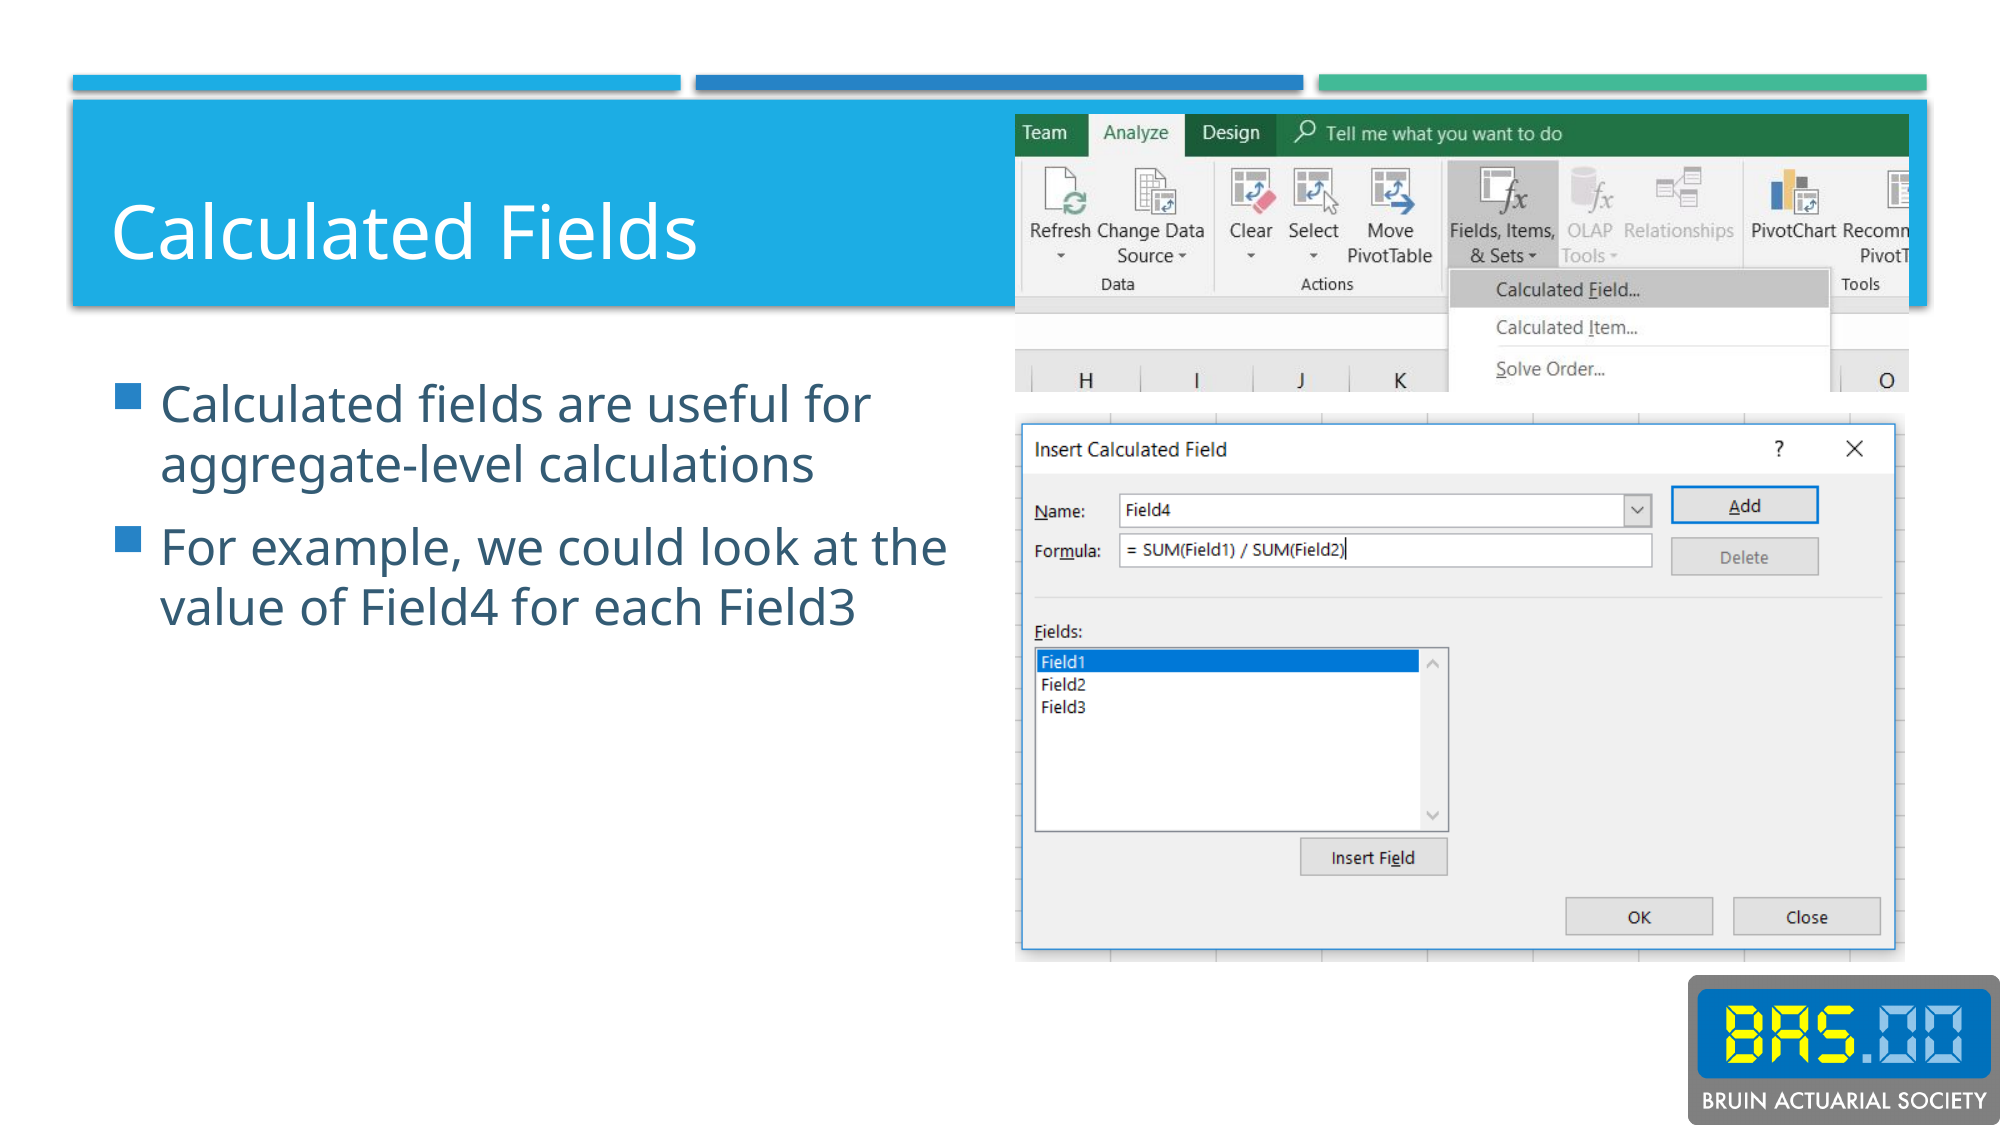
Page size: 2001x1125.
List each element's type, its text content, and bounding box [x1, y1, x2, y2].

title Calculated Fields [95, 119, 1008, 282]
list Calculated fields are useful for aggregate-level calculations For example, we could look at the value of Field4 for each Field3 [95, 365, 985, 962]
picture [1688, 975, 2000, 1125]
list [1014, 413, 1906, 962]
picture [1014, 114, 1910, 392]
